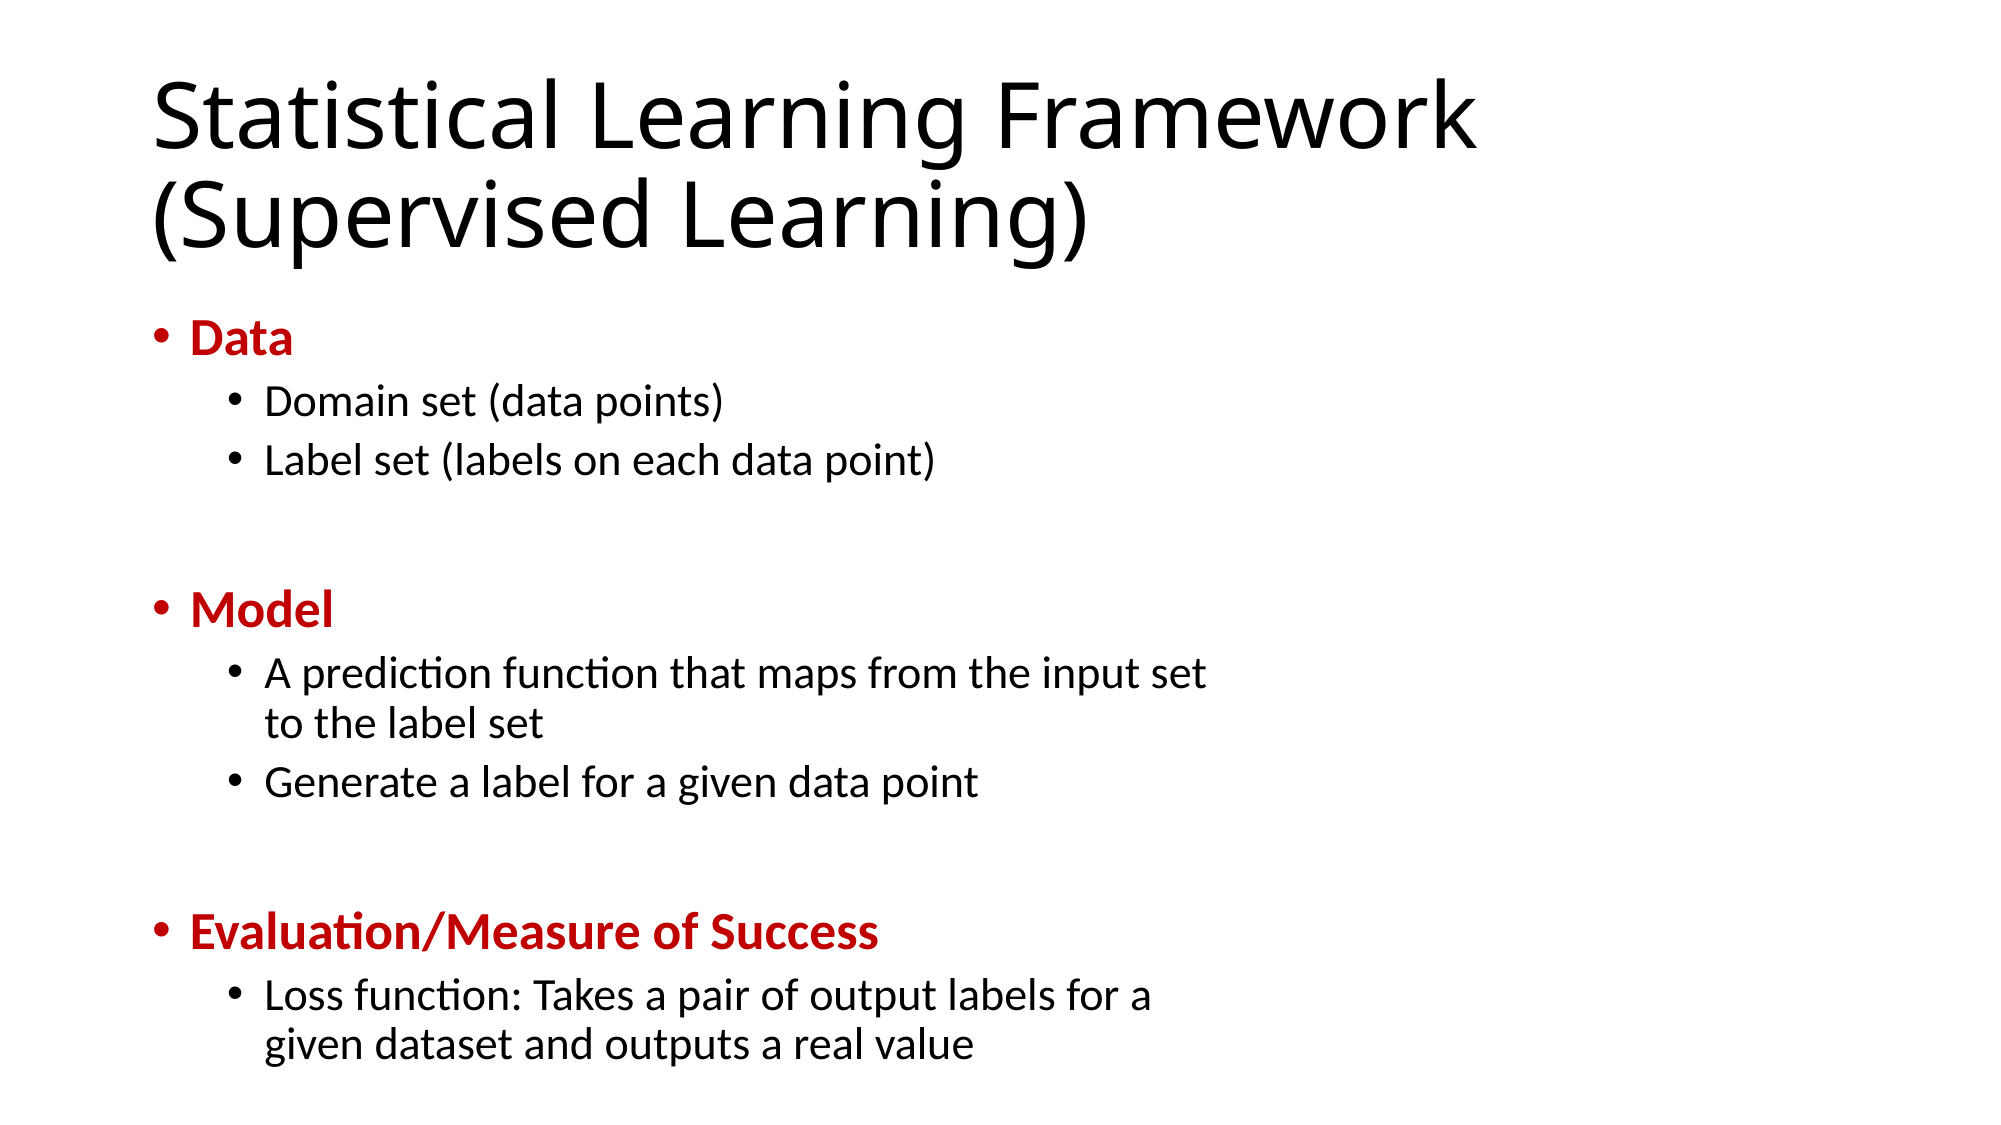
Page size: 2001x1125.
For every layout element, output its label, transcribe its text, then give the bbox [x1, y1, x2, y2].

list Data Domain set (data points) Label set (labels on each data point) Model A prediction function that maps from the input set to the label set Generate a label for a given data point Evaluation/Measure of Success Loss function: Takes a pair of output labels for a given dataset and outputs a real value [137, 301, 1259, 1085]
title Statistical Learning Framework (Supervised Learning) [137, 59, 1863, 278]
